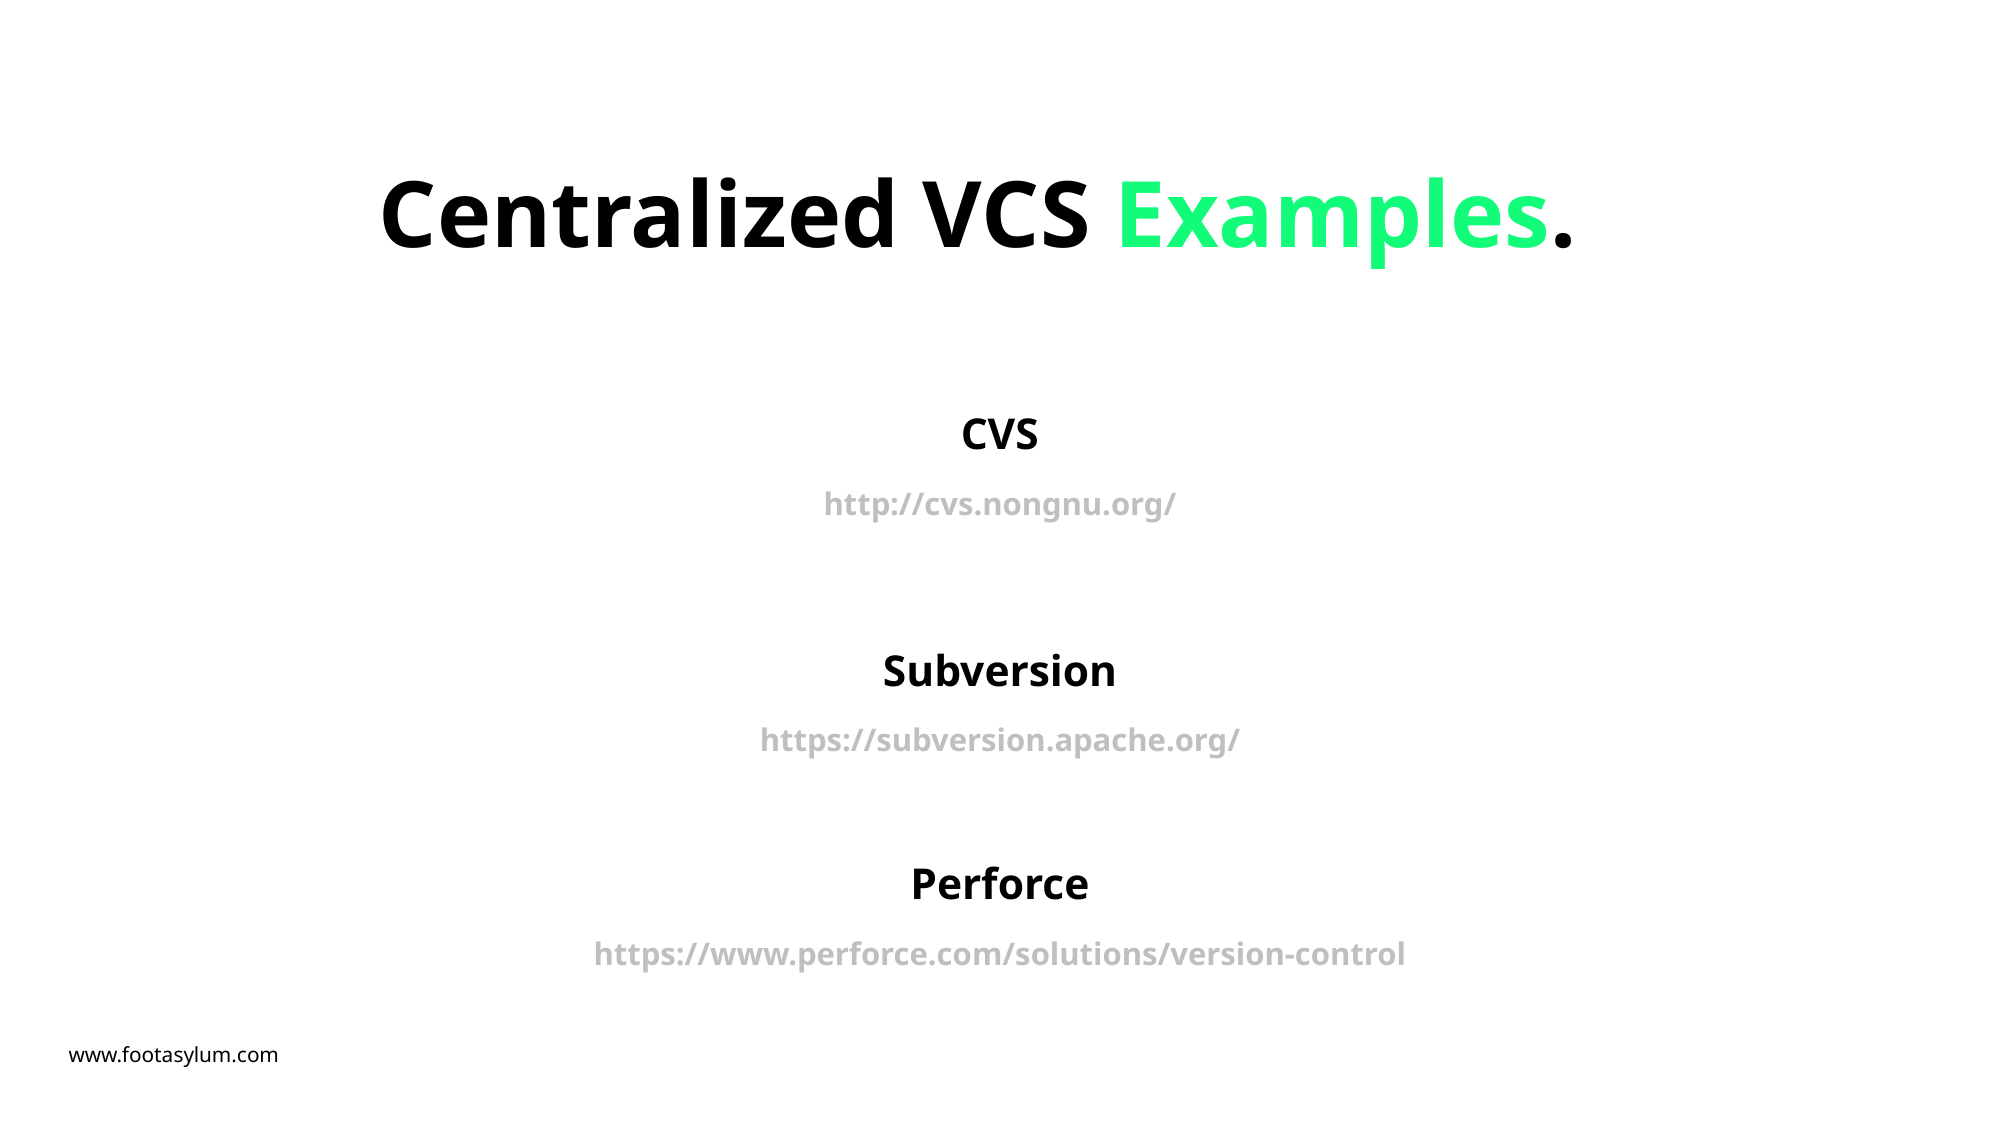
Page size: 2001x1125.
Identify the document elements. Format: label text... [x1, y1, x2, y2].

title Centralized VCS Examples. [292, 109, 1663, 327]
text_box www.footasylum.com [53, 1034, 339, 1074]
text_box CVS http://cvs.nongnu.org/ Subversion https://subversion.apache.org/ Perforce https://www.perforce.com/solutions/version-control [573, 327, 1427, 1016]
